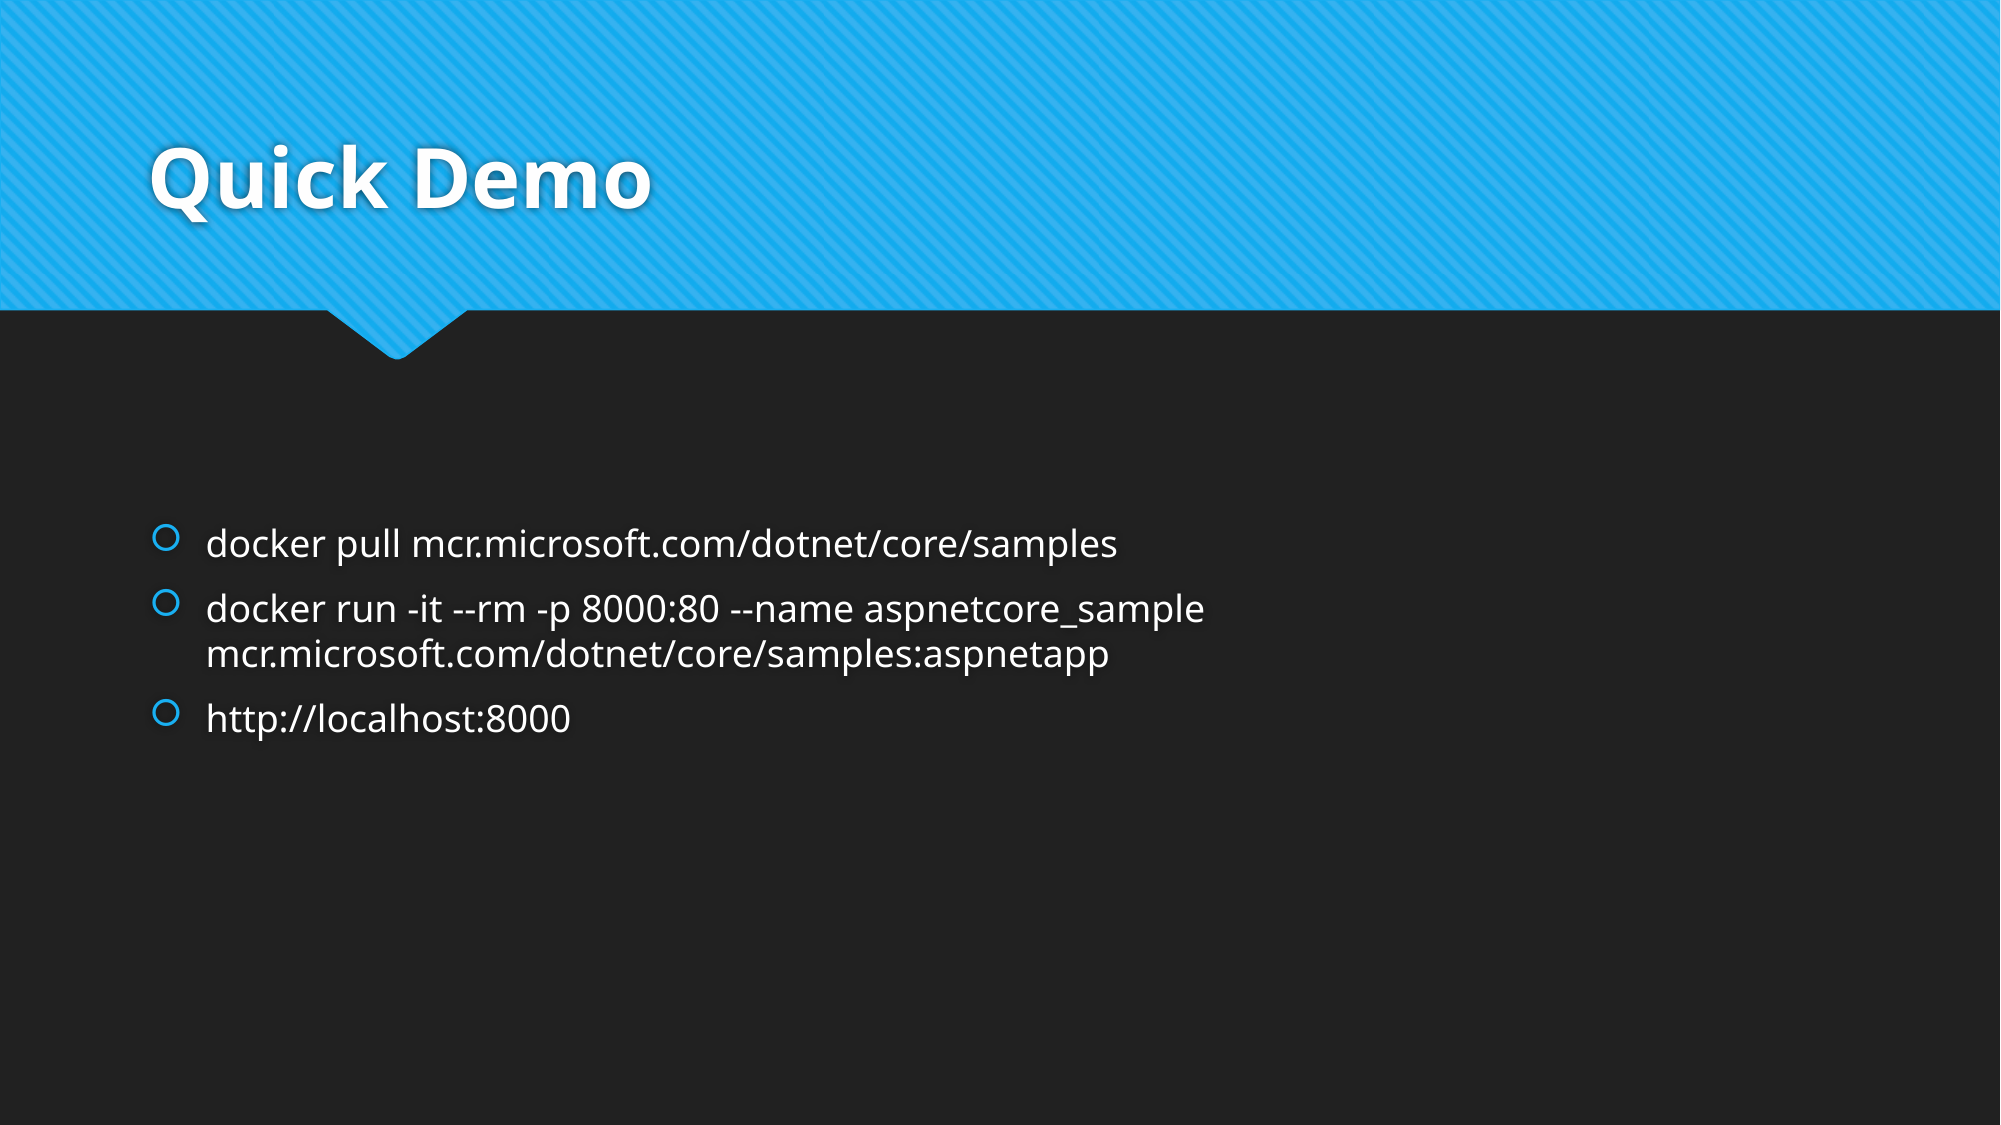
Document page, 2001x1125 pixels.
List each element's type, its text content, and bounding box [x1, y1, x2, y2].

list docker pull mcr.microsoft.com/dotnet/core/samples docker run -it --rm -p 8000:80 --name aspnetcore_sample mcr.microsoft.com/dotnet/core/samples:aspnetapp http://localhost:8000 [134, 364, 1866, 962]
title Quick Demo [132, 73, 1868, 233]
